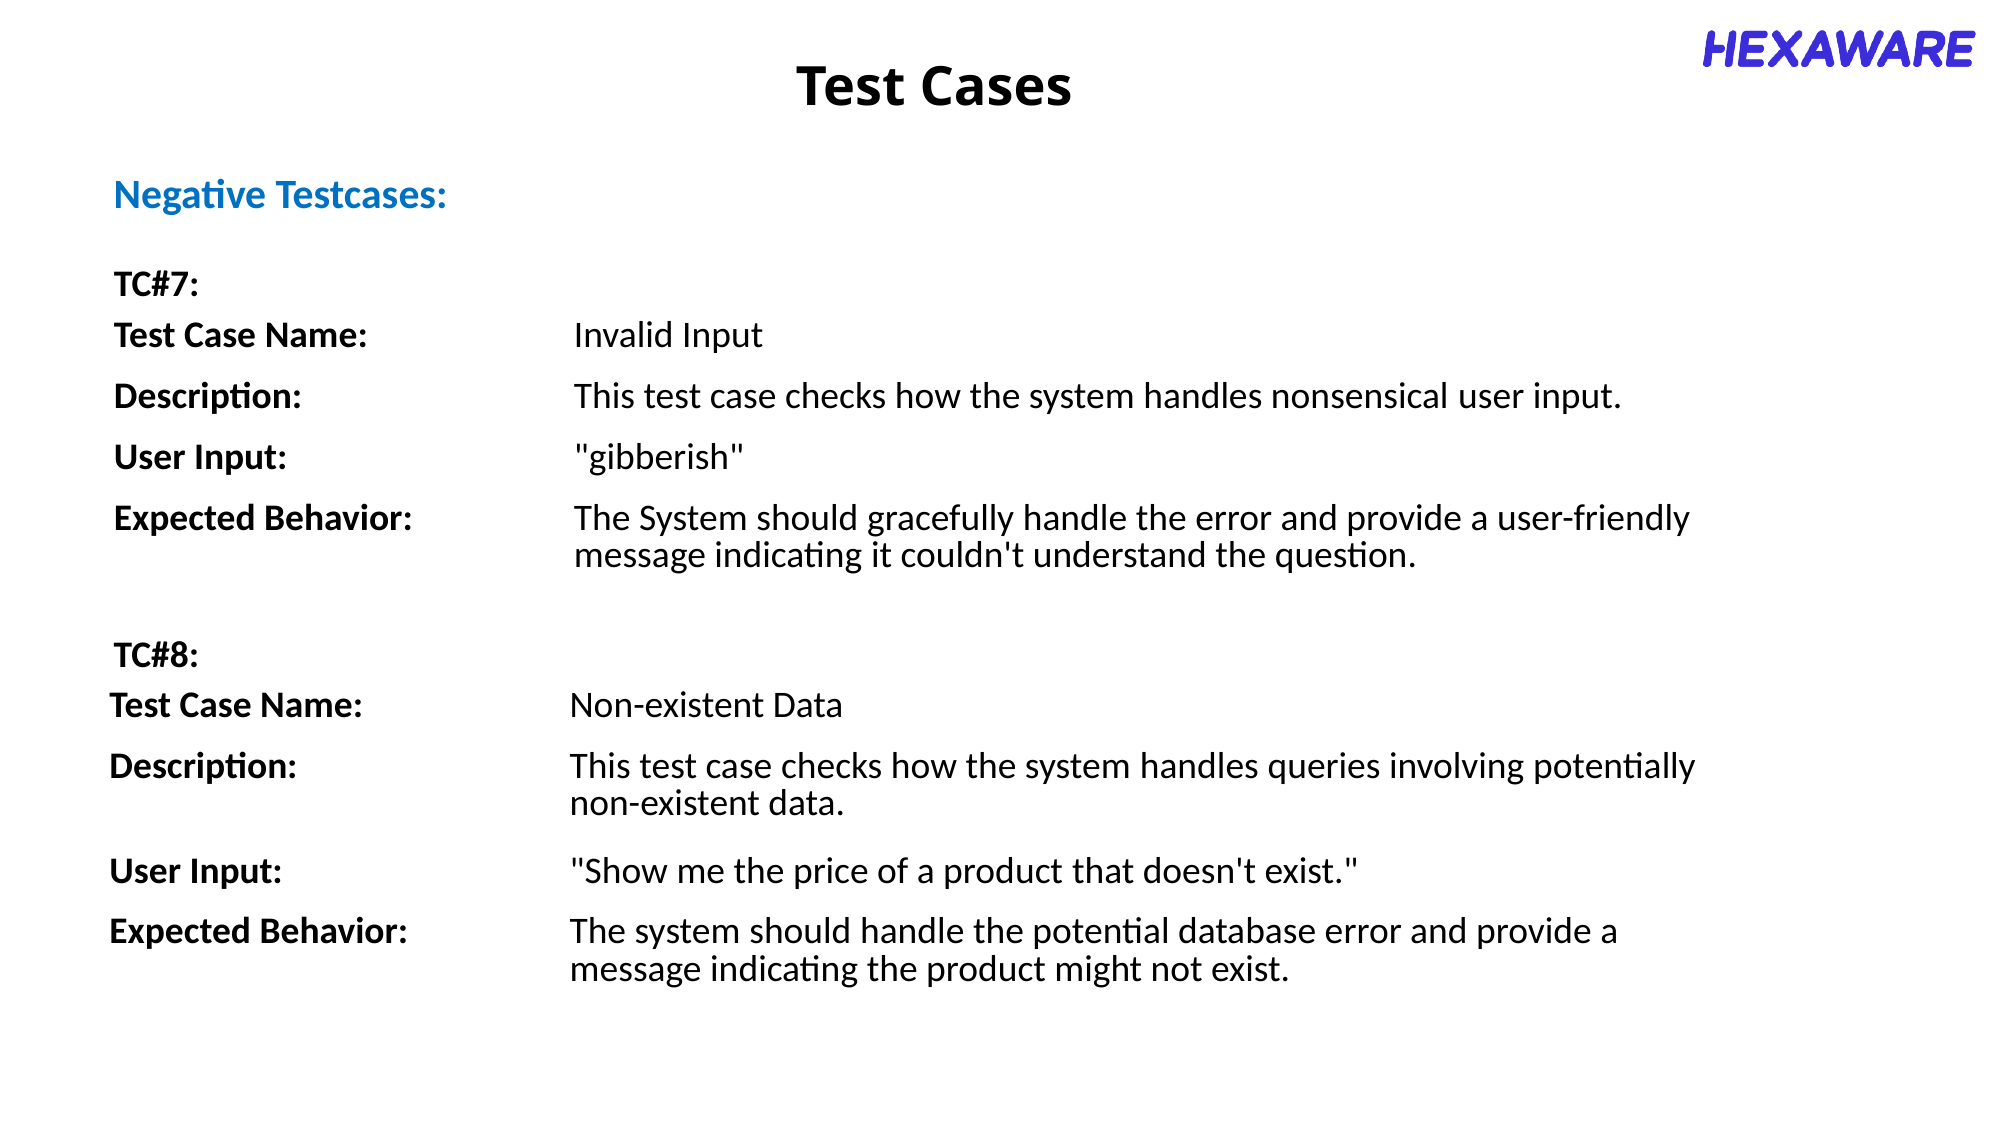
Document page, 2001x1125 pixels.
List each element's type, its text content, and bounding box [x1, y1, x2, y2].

text_box TC#8: [98, 622, 549, 682]
table_cell "Show me the price of a product that doesn't exist." [555, 848, 1849, 908]
text_box Negative Testcases: [98, 159, 815, 225]
table_cell "gibberish" [559, 434, 1846, 494]
table_cell The system should handle the potential database error and provide a message indicating the product might not exist. [555, 908, 1849, 1013]
table_header Test Case Name: [99, 312, 559, 373]
table_cell Description: [99, 373, 559, 434]
table_cell This test case checks how the system handles nonsensical user input. [559, 373, 1846, 434]
table_cell User Input: [94, 848, 555, 908]
table_cell This test case checks how the system handles queries involving potentially non-existent data. [555, 742, 1849, 848]
picture [1703, 30, 1976, 67]
table_header Invalid Input [559, 312, 1846, 373]
text_box Test Cases [535, 47, 1334, 129]
table_header Non-existent Data [555, 682, 1849, 742]
table_cell Expected Behavior: [94, 908, 555, 1013]
table_header Test Case Name: [94, 682, 555, 742]
text_box TC#7: [98, 250, 1871, 311]
table_cell The System should gracefully handle the error and provide a user-friendly message indicating it couldn't understand the question. [559, 494, 1846, 599]
table_cell User Input: [99, 434, 559, 494]
table_cell Expected Behavior: [99, 494, 559, 599]
table_cell Description: [94, 742, 555, 848]
